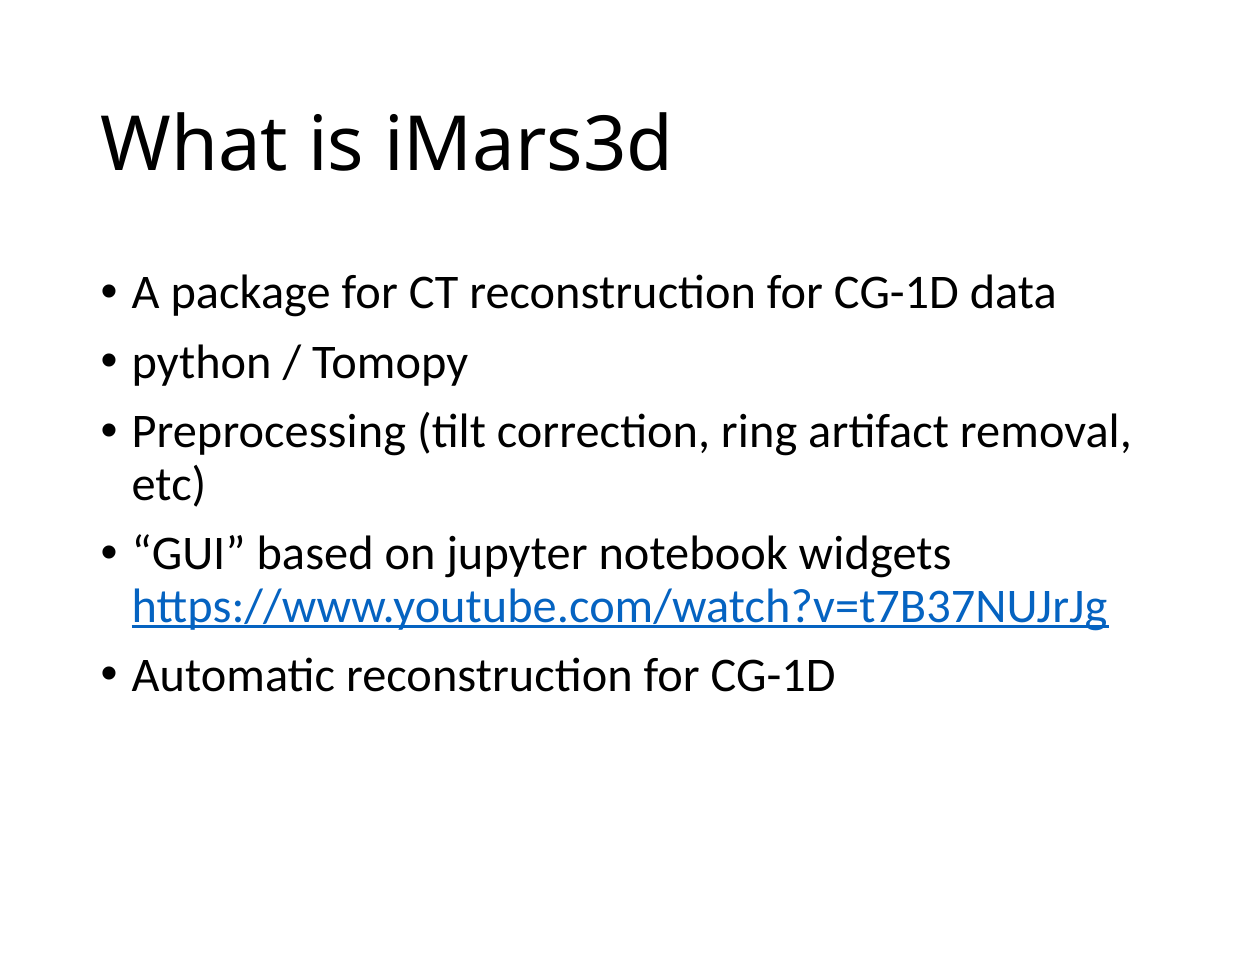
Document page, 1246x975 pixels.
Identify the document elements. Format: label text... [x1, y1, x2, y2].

list A package for CT reconstruction for CG-1D data python / Tomopy Preprocessing (tilt correction, ring artifact removal, etc) “GUI” based on jupyter notebook widgets https://www.youtube.com/watch?v=t7B37NUJrJg Automatic reconstruction for CG-1D [85, 259, 1160, 879]
title What is iMars3d [85, 51, 1160, 241]
